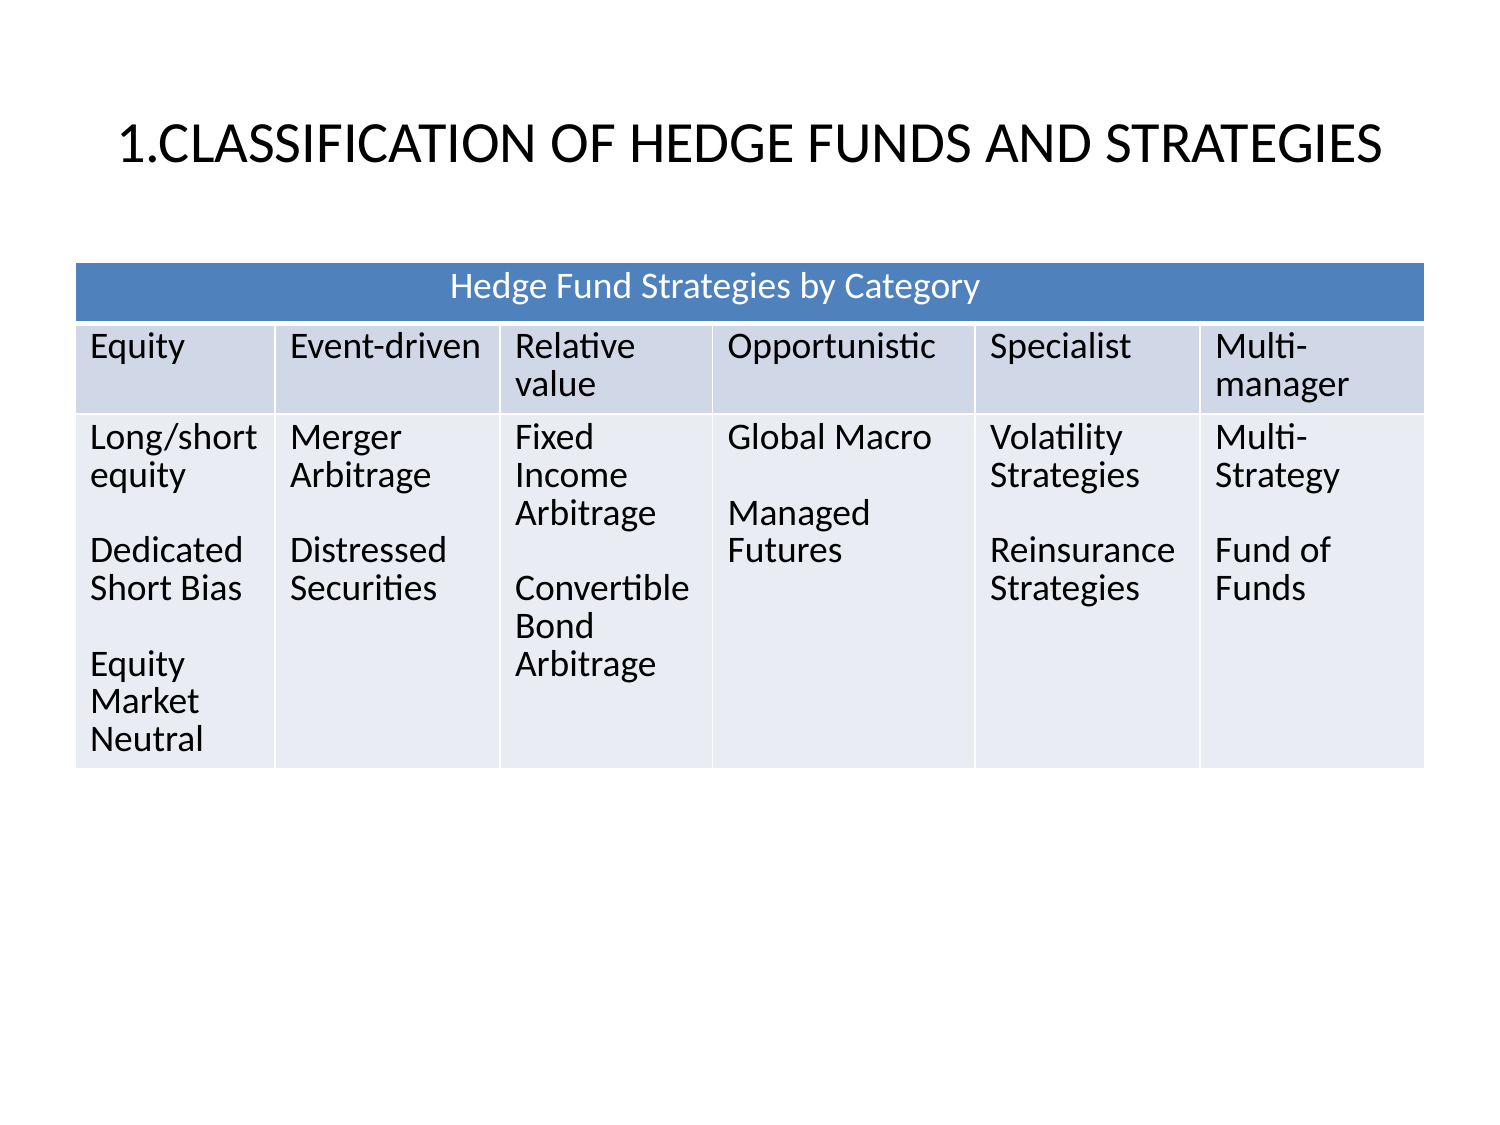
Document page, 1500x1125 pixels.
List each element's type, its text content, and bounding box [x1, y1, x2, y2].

table_cell Long/short equity Dedicated Short Bias Equity Market Neutral [76, 415, 274, 768]
table_cell Multi-manager [1201, 326, 1424, 413]
table_header Hedge Fund Strategies by Category [76, 263, 1424, 321]
table_cell Global Macro Managed Futures [713, 415, 974, 768]
table_cell Volatility Strategies Reinsurance Strategies [976, 415, 1199, 768]
table_cell Multi-Strategy Fund of Funds [1201, 415, 1424, 768]
table_cell Specialist [976, 326, 1199, 413]
title 1.CLASSIFICATION OF HEDGE FUNDS AND STRATEGIES [75, 45, 1425, 233]
table_cell Opportunistic [713, 326, 974, 413]
table_cell Event-driven [276, 326, 499, 413]
table_cell Merger Arbitrage Distressed Securities [276, 415, 499, 768]
table_cell Fixed Income Arbitrage Convertible Bond Arbitrage [501, 415, 712, 768]
table_cell Equity [76, 326, 274, 413]
table_cell Relative value [501, 326, 712, 413]
